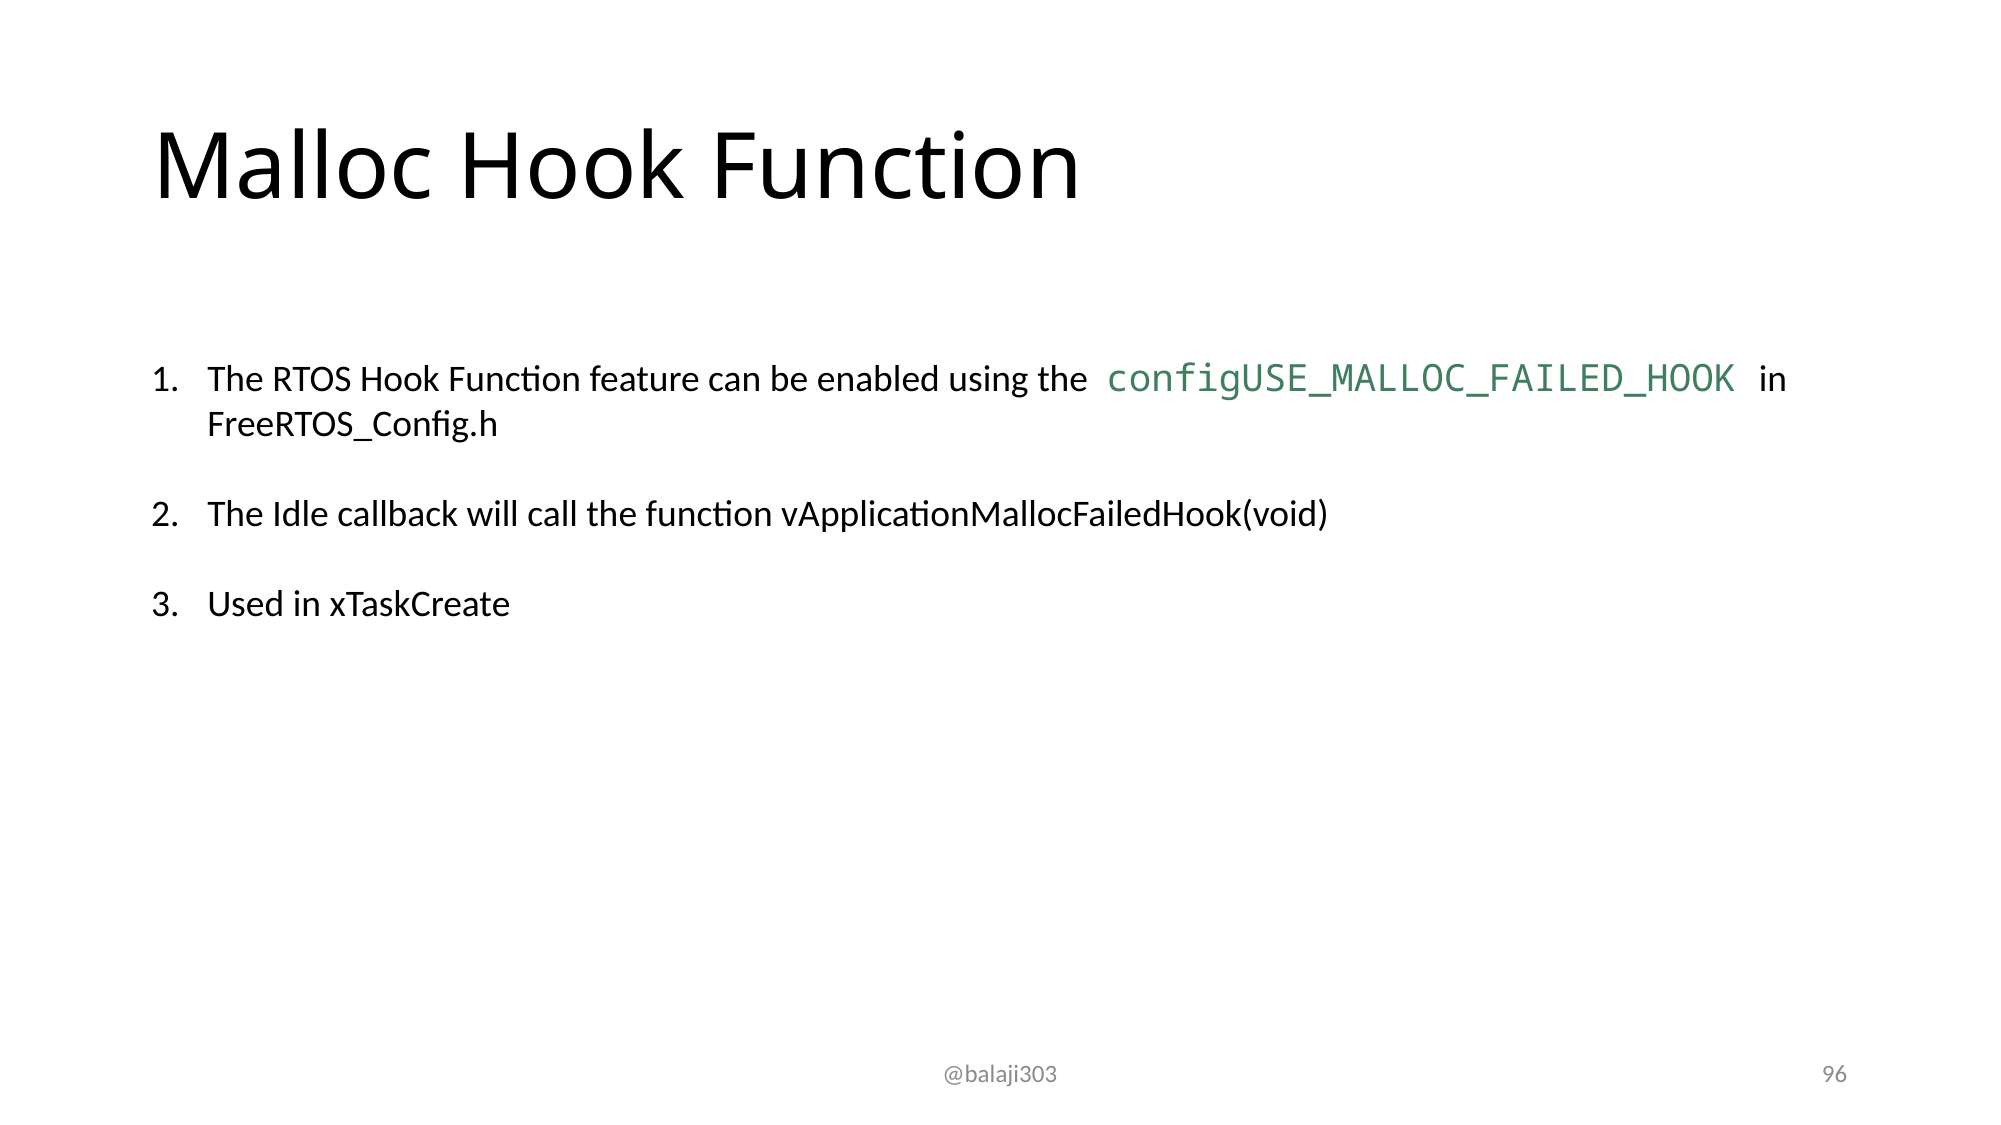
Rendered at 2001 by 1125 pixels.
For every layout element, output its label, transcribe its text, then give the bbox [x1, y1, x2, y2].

footer @balaji303 [662, 1042, 1338, 1103]
text_box The RTOS Hook Function feature can be enabled using the configUSE_MALLOC_FAILED_HOOK in FreeRTOS_Config.h The Idle callback will call the function vApplicationMallocFailedHook(void) Used in xTaskCreate [136, 346, 1863, 677]
title Malloc Hook Function [137, 59, 1863, 278]
slide_number 96 [1412, 1042, 1863, 1103]
